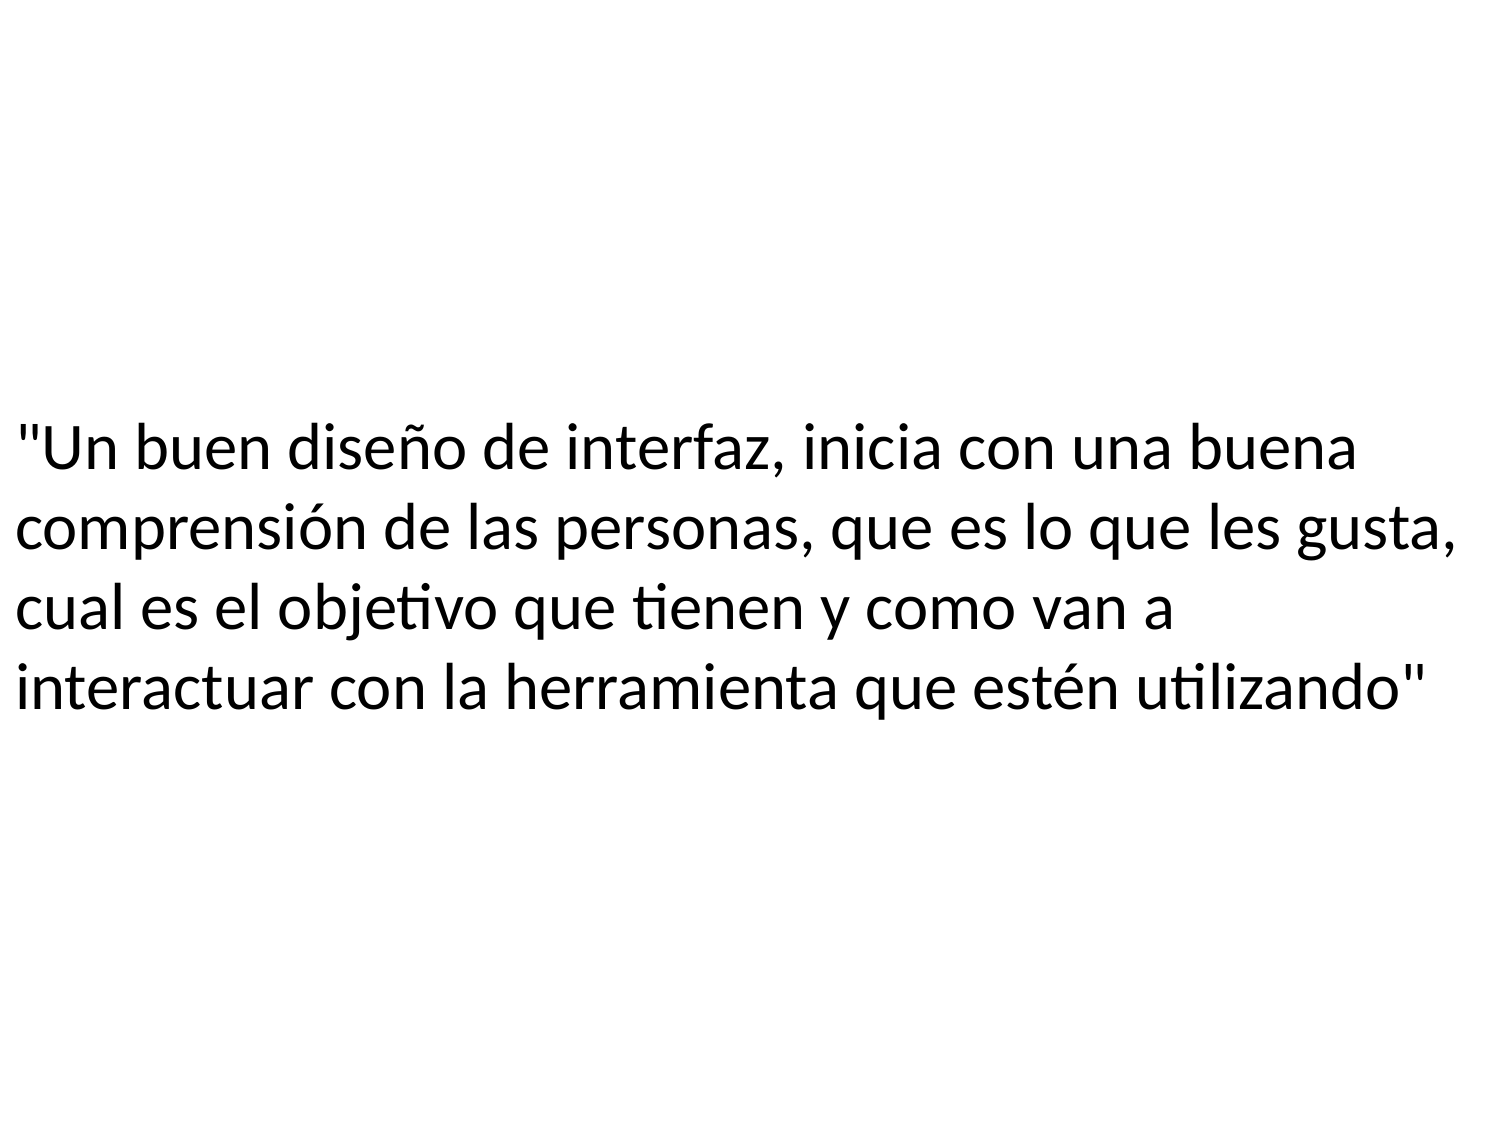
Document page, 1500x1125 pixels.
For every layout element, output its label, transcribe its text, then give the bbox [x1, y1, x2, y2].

list "Un buen diseño de interfaz, inicia con una buena comprensión de las personas, que es lo que les gusta, cual es el objetivo que tienen y como van a interactuar con la herramienta que estén utilizando" [0, 385, 1500, 740]
